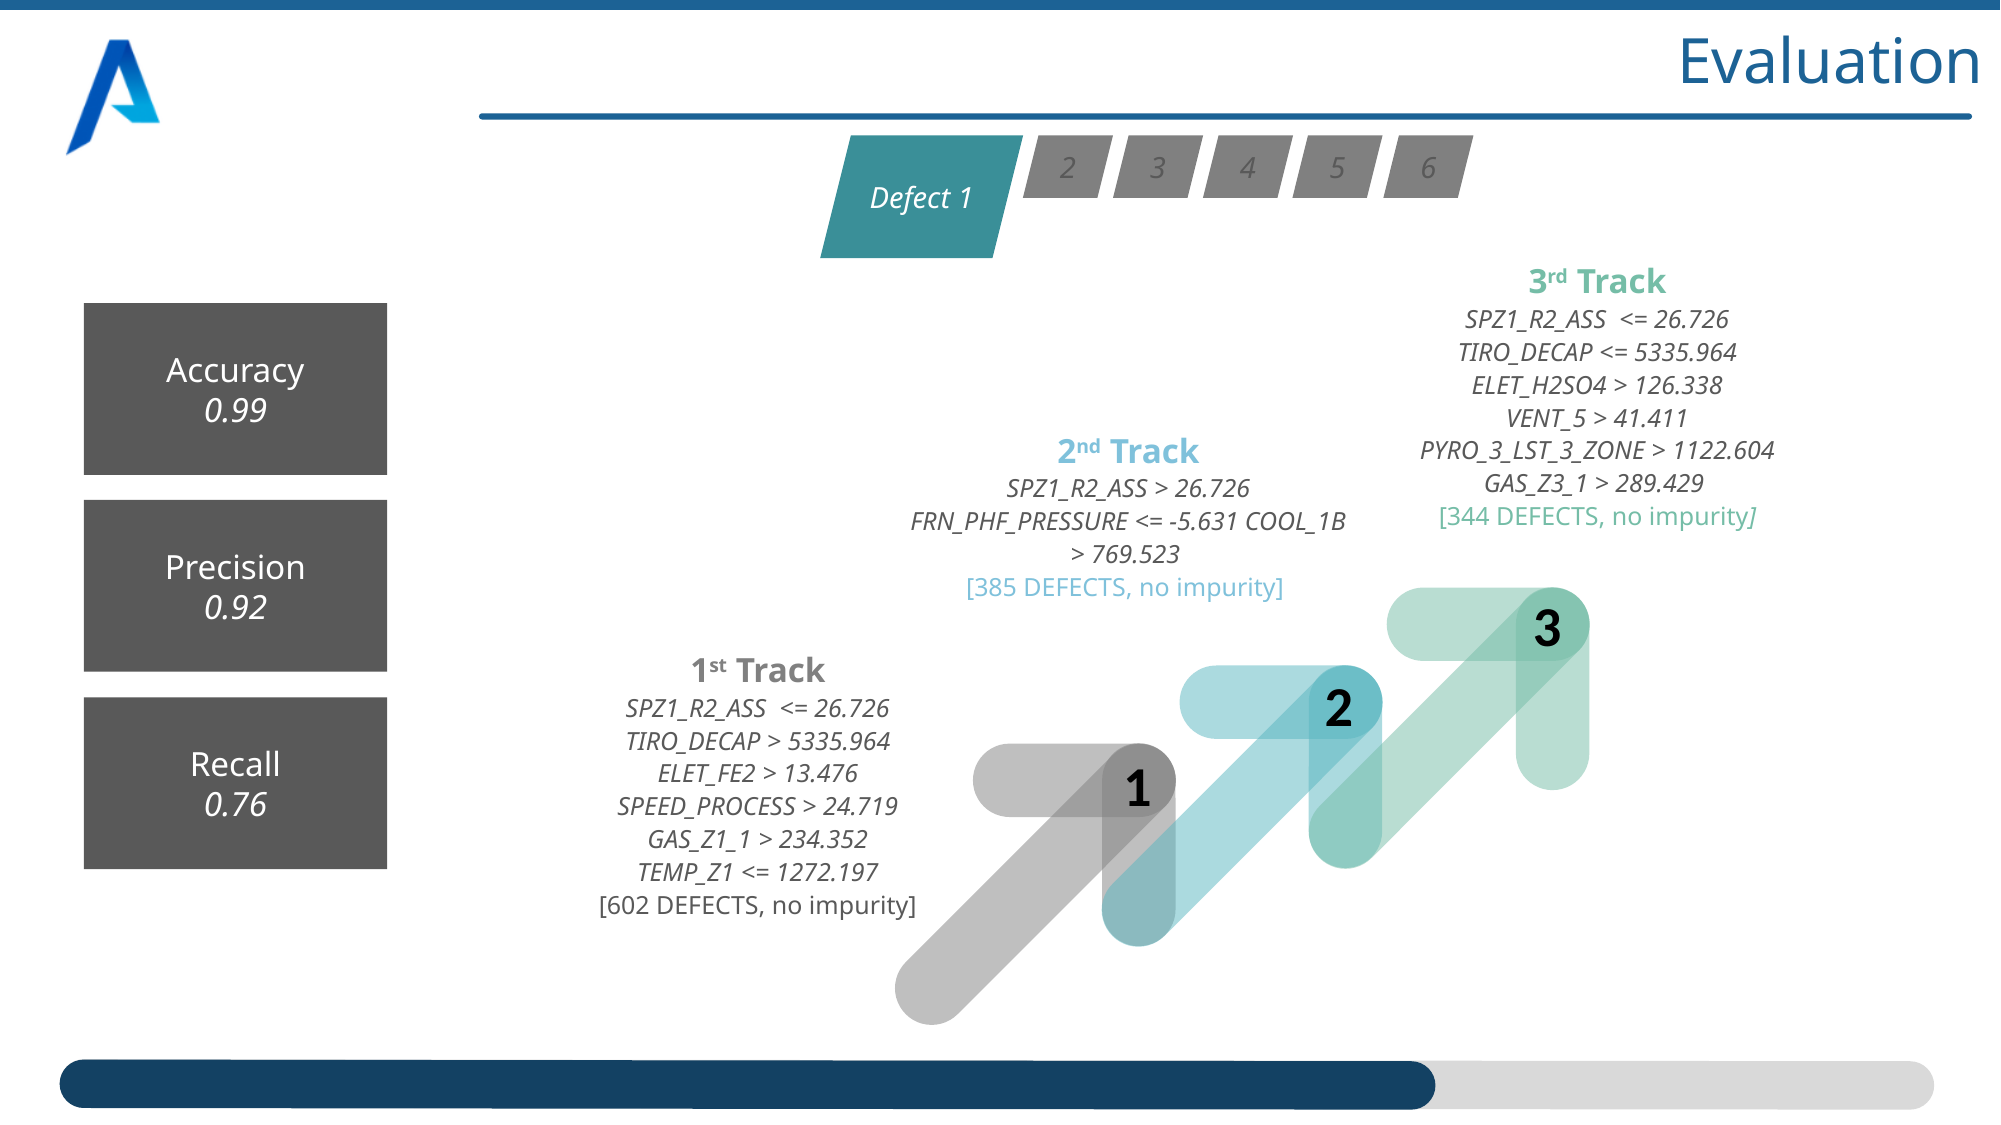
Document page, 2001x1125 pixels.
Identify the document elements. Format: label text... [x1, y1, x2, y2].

text_box Evaluation [1662, 13, 1999, 103]
text_box Recall 0.76 [83, 696, 388, 870]
text_box Precision 0.92 [83, 499, 388, 673]
text_box Defect 1 [820, 134, 1025, 251]
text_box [576, 251, 1779, 969]
text_box Accuracy 0.99 [83, 302, 388, 476]
text_box 3 [1111, 134, 1205, 199]
text_box 6 [1382, 134, 1475, 199]
picture [51, 22, 175, 167]
text_box 5 [1291, 134, 1384, 199]
text_box 2 [1021, 134, 1115, 199]
text_box 4 [1201, 134, 1295, 199]
